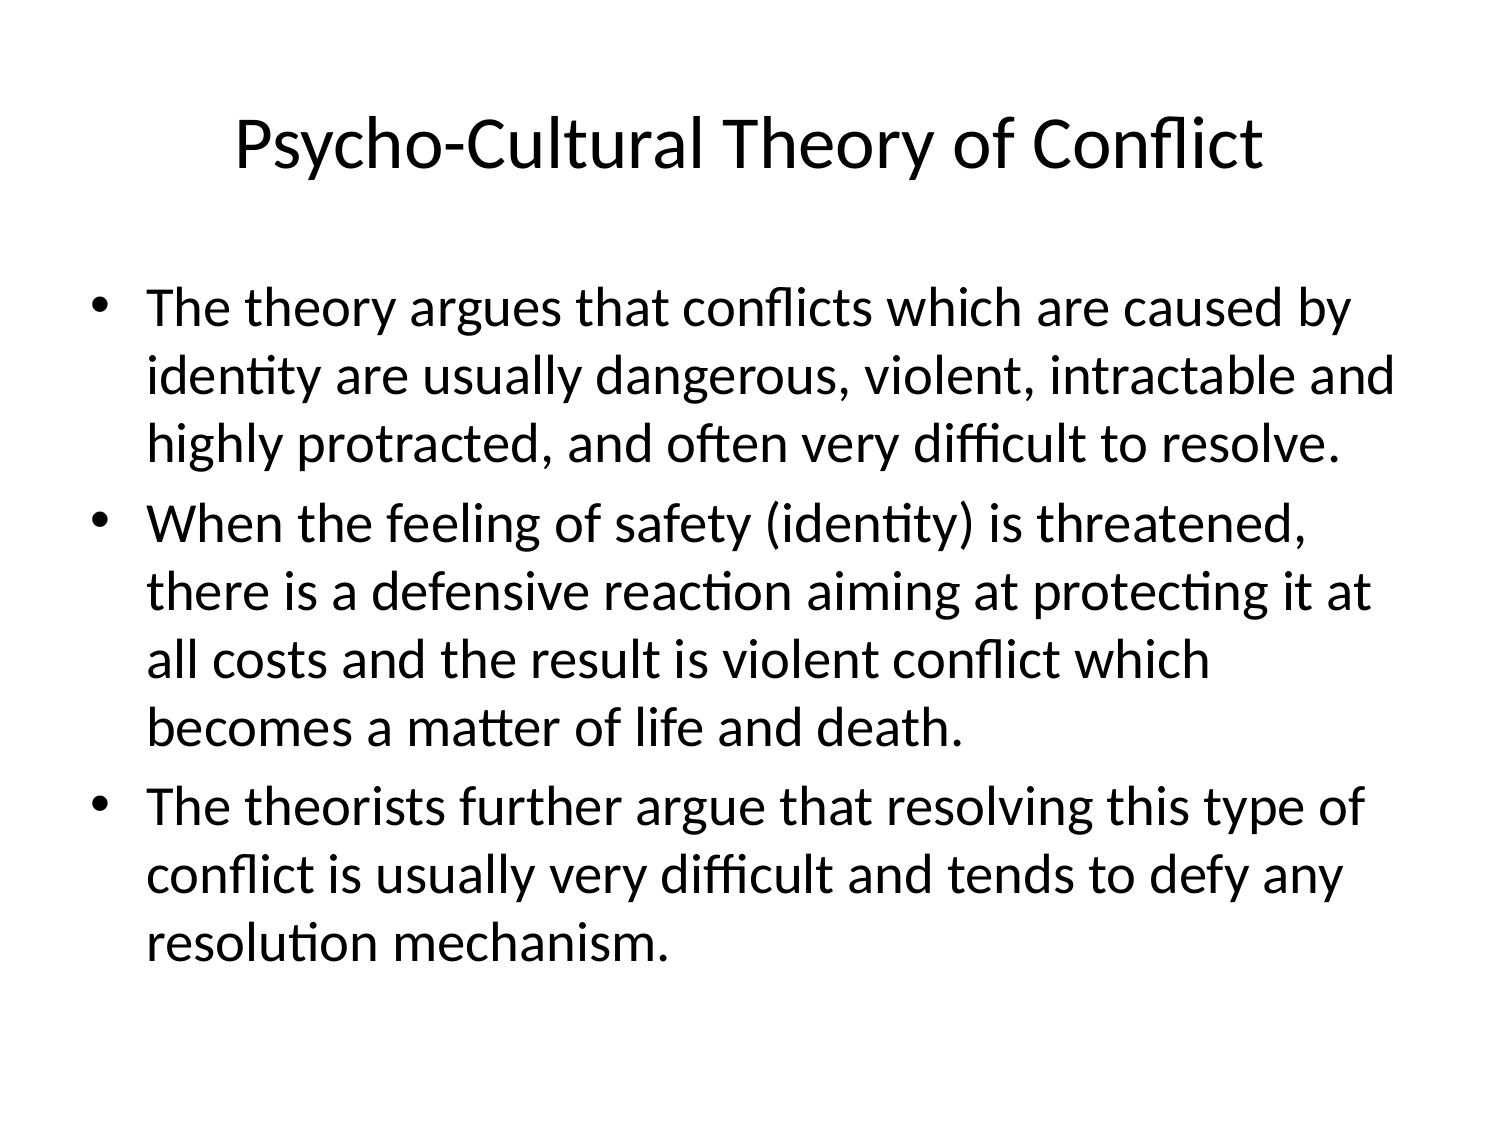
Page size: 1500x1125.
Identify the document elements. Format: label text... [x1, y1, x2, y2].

list The theory argues that conflicts which are caused by identity are usually dangerous, violent, intractable and highly protracted, and often very difficult to resolve. When the feeling of safety (identity) is threatened, there is a defensive reaction aiming at protecting it at all costs and the result is violent conflict which becomes a matter of life and death. The theorists further argue that resolving this type of conflict is usually very difficult and tends to defy any resolution mechanism. [75, 262, 1425, 1005]
title Psycho-Cultural Theory of Conflict [75, 45, 1425, 233]
